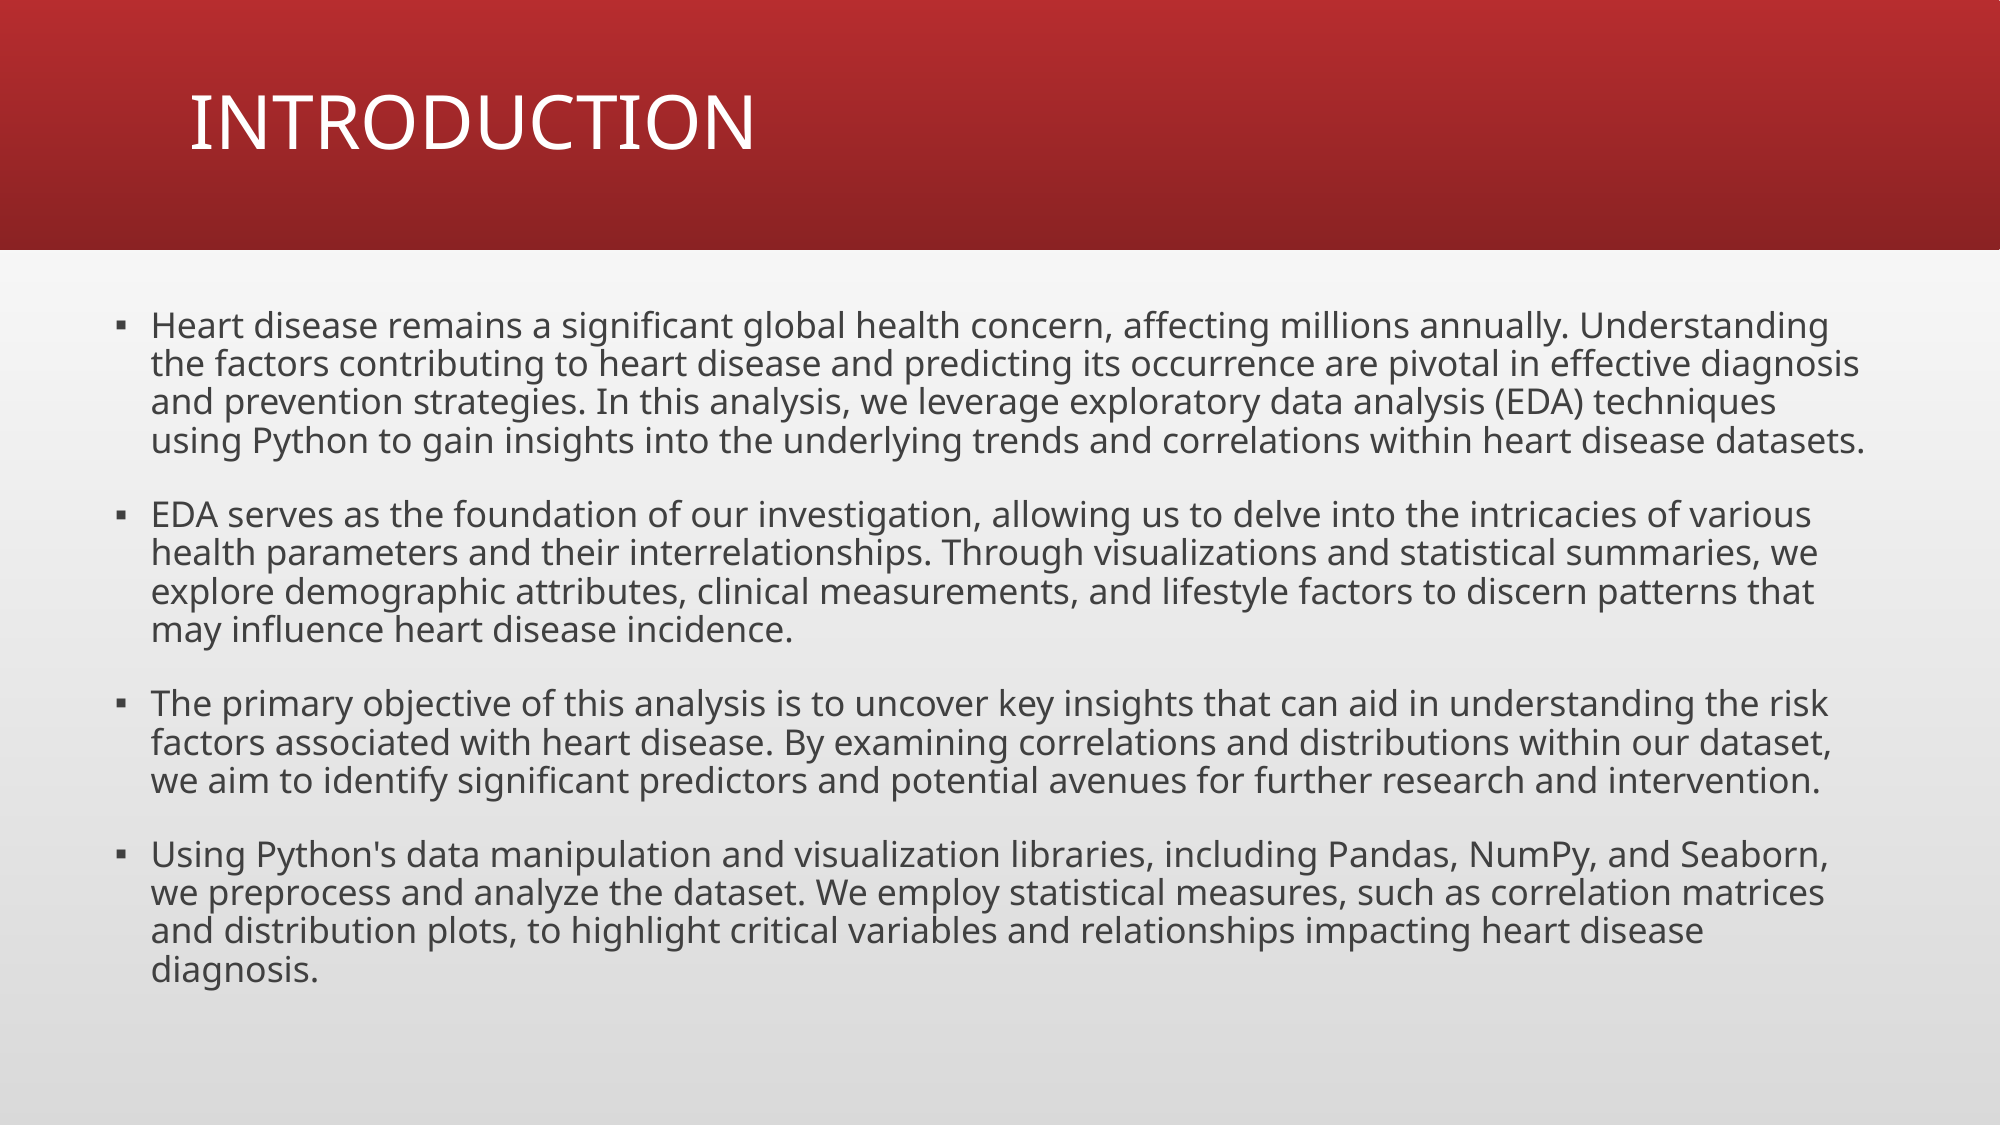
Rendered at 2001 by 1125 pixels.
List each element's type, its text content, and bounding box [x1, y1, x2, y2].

list Heart disease remains a significant global health concern, affecting millions annually. Understanding the factors contributing to heart disease and predicting its occurrence are pivotal in effective diagnosis and prevention strategies. In this analysis, we leverage exploratory data analysis (EDA) techniques using Python to gain insights into the underlying trends and correlations within heart disease datasets. EDA serves as the foundation of our investigation, allowing us to delve into the intricacies of various health parameters and their interrelationships. Through visualizations and statistical summaries, we explore demographic attributes, clinical measurements, and lifestyle factors to discern patterns that may influence heart disease incidence. The primary objective of this analysis is to uncover key insights that can aid in understanding the risk factors associated with heart disease. By examining correlations and distributions within our dataset, we aim to identify significant predictors and potential avenues for further research and intervention. Using Python's data manipulation and visualization libraries, including Pandas, NumPy, and Seaborn, we preprocess and analyze the dataset. We employ statistical measures, such as correlation matrices and distribution plots, to highlight critical variables and relationships impacting heart disease diagnosis. [99, 299, 1886, 1050]
title INTRODUCTION [174, 16, 1825, 234]
